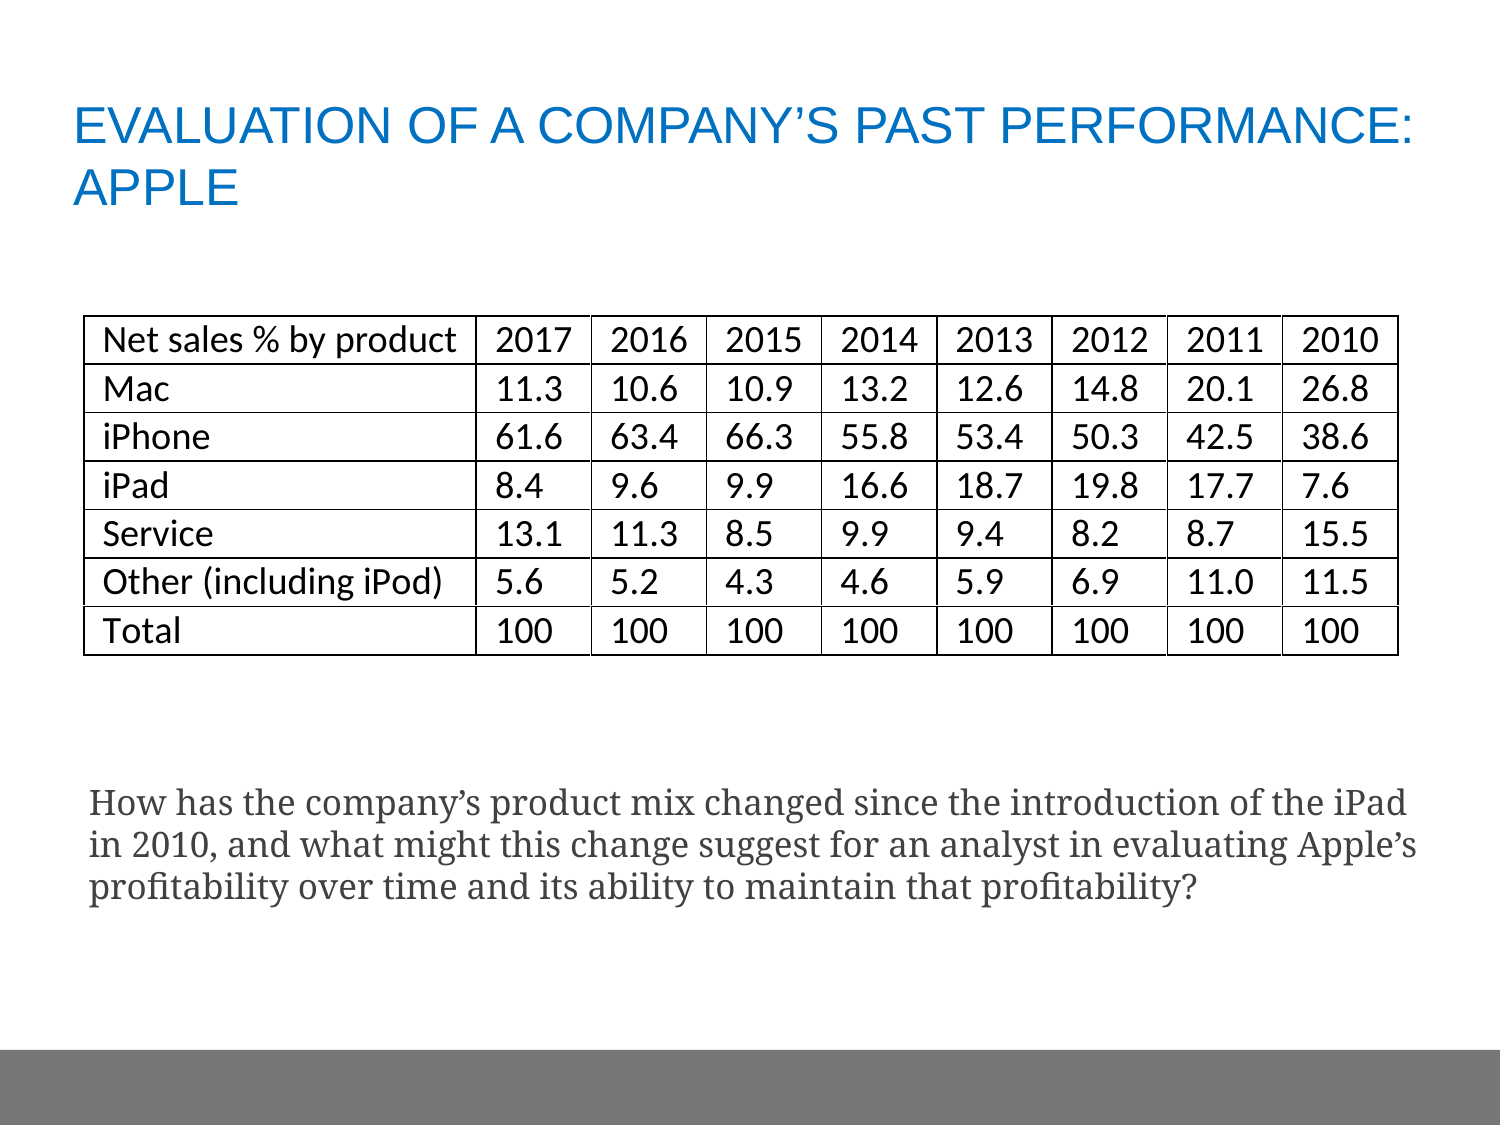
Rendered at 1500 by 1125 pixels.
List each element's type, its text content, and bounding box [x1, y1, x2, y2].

picture [82, 314, 1500, 736]
text_box How has the company’s product mix changed since the introduction of the iPad in 2010, and what might this change suggest for an analyst in evaluating Apple’s profitability over time and its ability to maintain that profitability? [82, 774, 1454, 913]
title Evaluation of a company’s past performance: Apple [58, 82, 1442, 223]
